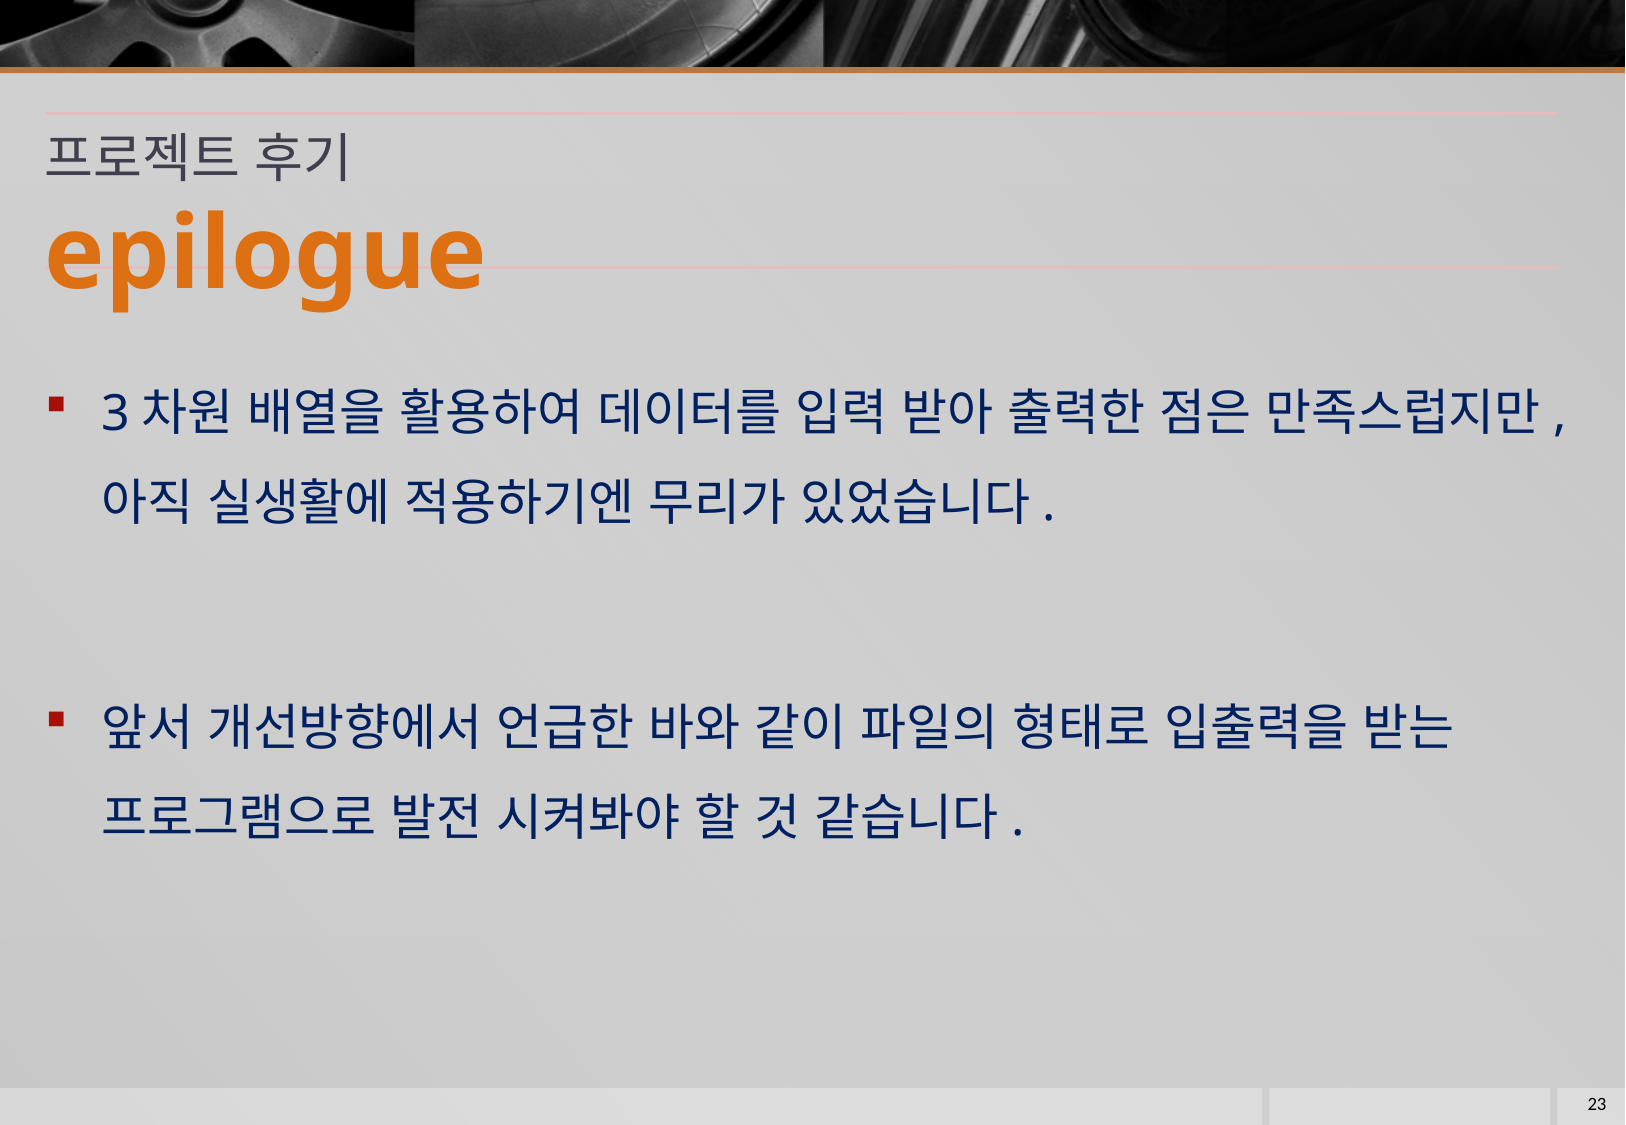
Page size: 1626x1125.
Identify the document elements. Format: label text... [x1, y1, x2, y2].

list 3차원 배열을 활용하여 데이터를 입력 받아 출력한 점은 만족스럽지만, 아직 실생활에 적용하기엔 무리가 있었습니다. 앞서 개선방향에서 언급한 바와 같이 파일의 형태로 입출력을 받는 프로그램으로 발전 시켜봐야 할 것 같습니다. [44, 343, 1593, 1047]
slide_number 23 [1553, 1084, 1622, 1122]
text_box epilogue [44, 274, 1557, 327]
title 프로젝트 후기 [44, 120, 1557, 169]
picture [0, 0, 1625, 67]
text_box epilogue [44, 169, 1557, 266]
